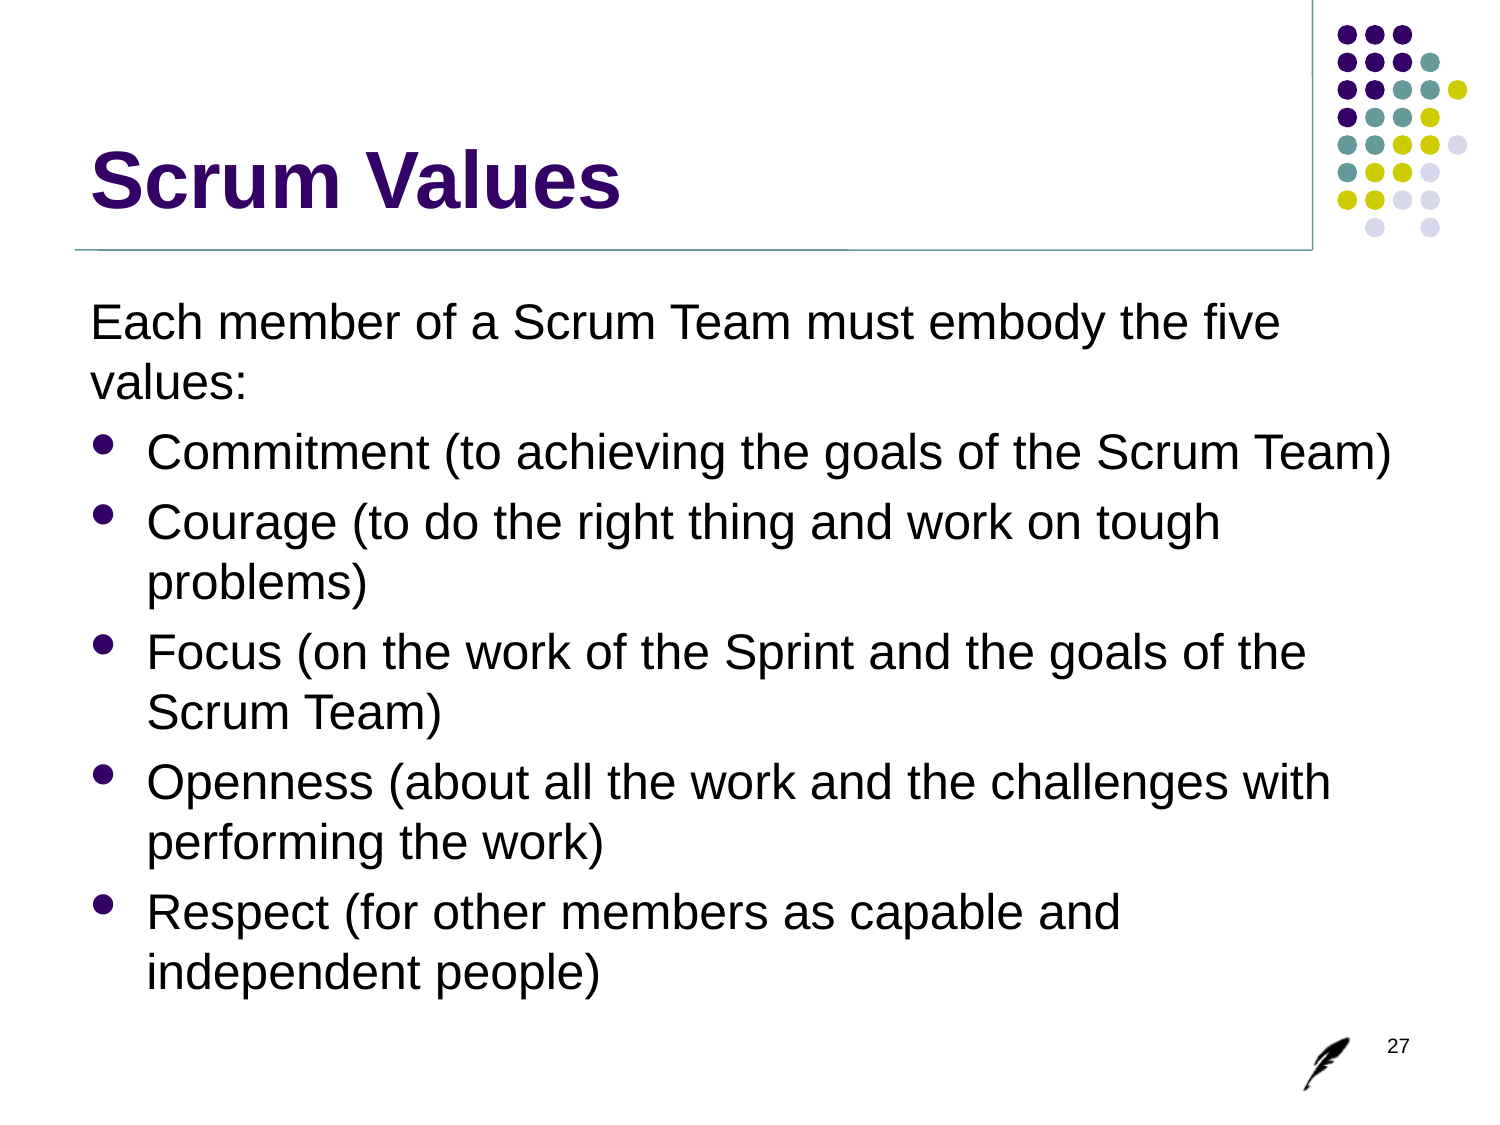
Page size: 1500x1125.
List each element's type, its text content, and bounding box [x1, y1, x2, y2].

title Scrum Values [75, 20, 1313, 233]
slide_number 27 [1074, 1025, 1425, 1100]
list Each member of a Scrum Team must embody the five values: Commitment (to achieving the goals of the Scrum Team) Courage (to do the right thing and work on tough problems) Focus (on the work of the Sprint and the goals of the Scrum Team) Openness (about all the work and the challenges with performing the work) Respect (for other members as capable and independent people) [75, 282, 1425, 1006]
